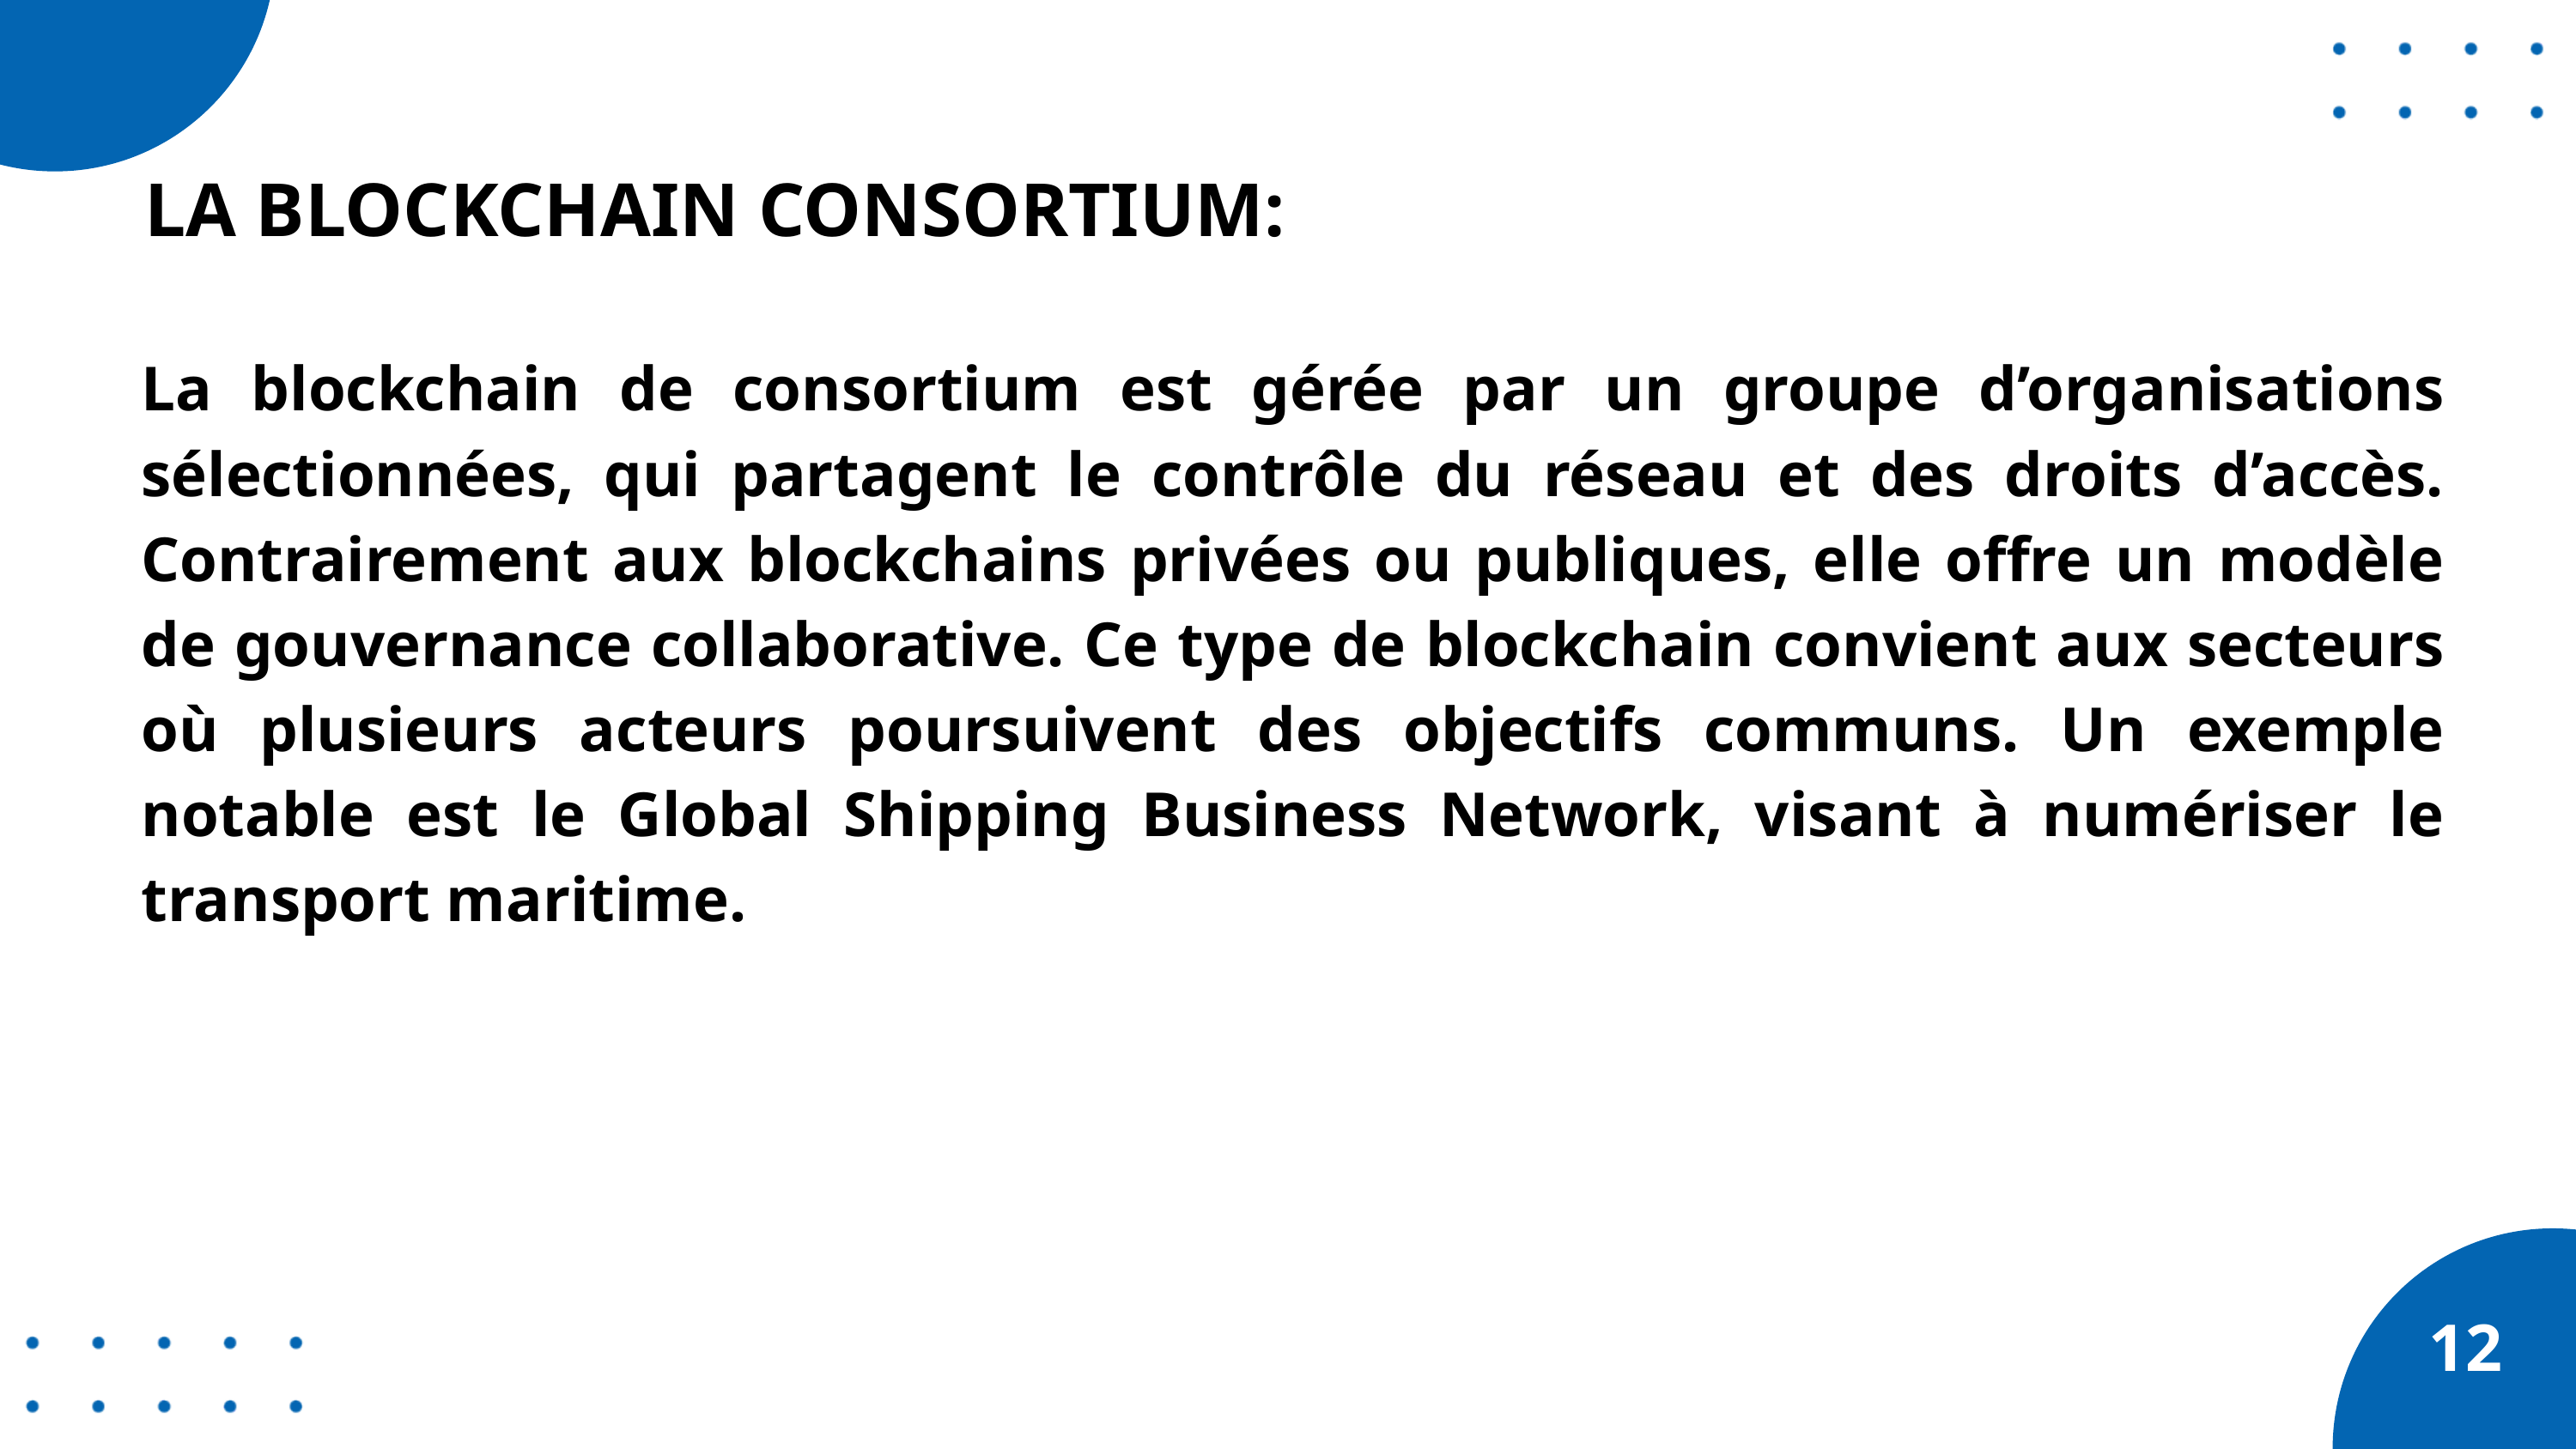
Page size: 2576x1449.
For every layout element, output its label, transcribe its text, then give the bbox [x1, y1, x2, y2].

text_box La blockchain de consortium est gérée par un groupe d’organisations sélectionnées, qui partagent le contrôle du réseau et des droits d’accès. Contrairement aux blockchains privées ou publiques, elle offre un modèle de gouvernance collaborative. Ce type de blockchain convient aux secteurs où plusieurs acteurs poursuivent des objectifs communs. Un exemple notable est le Global Shipping Business Network, visant à numériser le transport maritime. [141, 337, 2446, 934]
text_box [0, 0, 276, 172]
text_box [0, 1336, 304, 1449]
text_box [2332, 1228, 2576, 1449]
text_box LA BLOCKCHAIN CONSORTIUM: [144, 149, 1325, 252]
text_box [2332, 0, 2576, 120]
